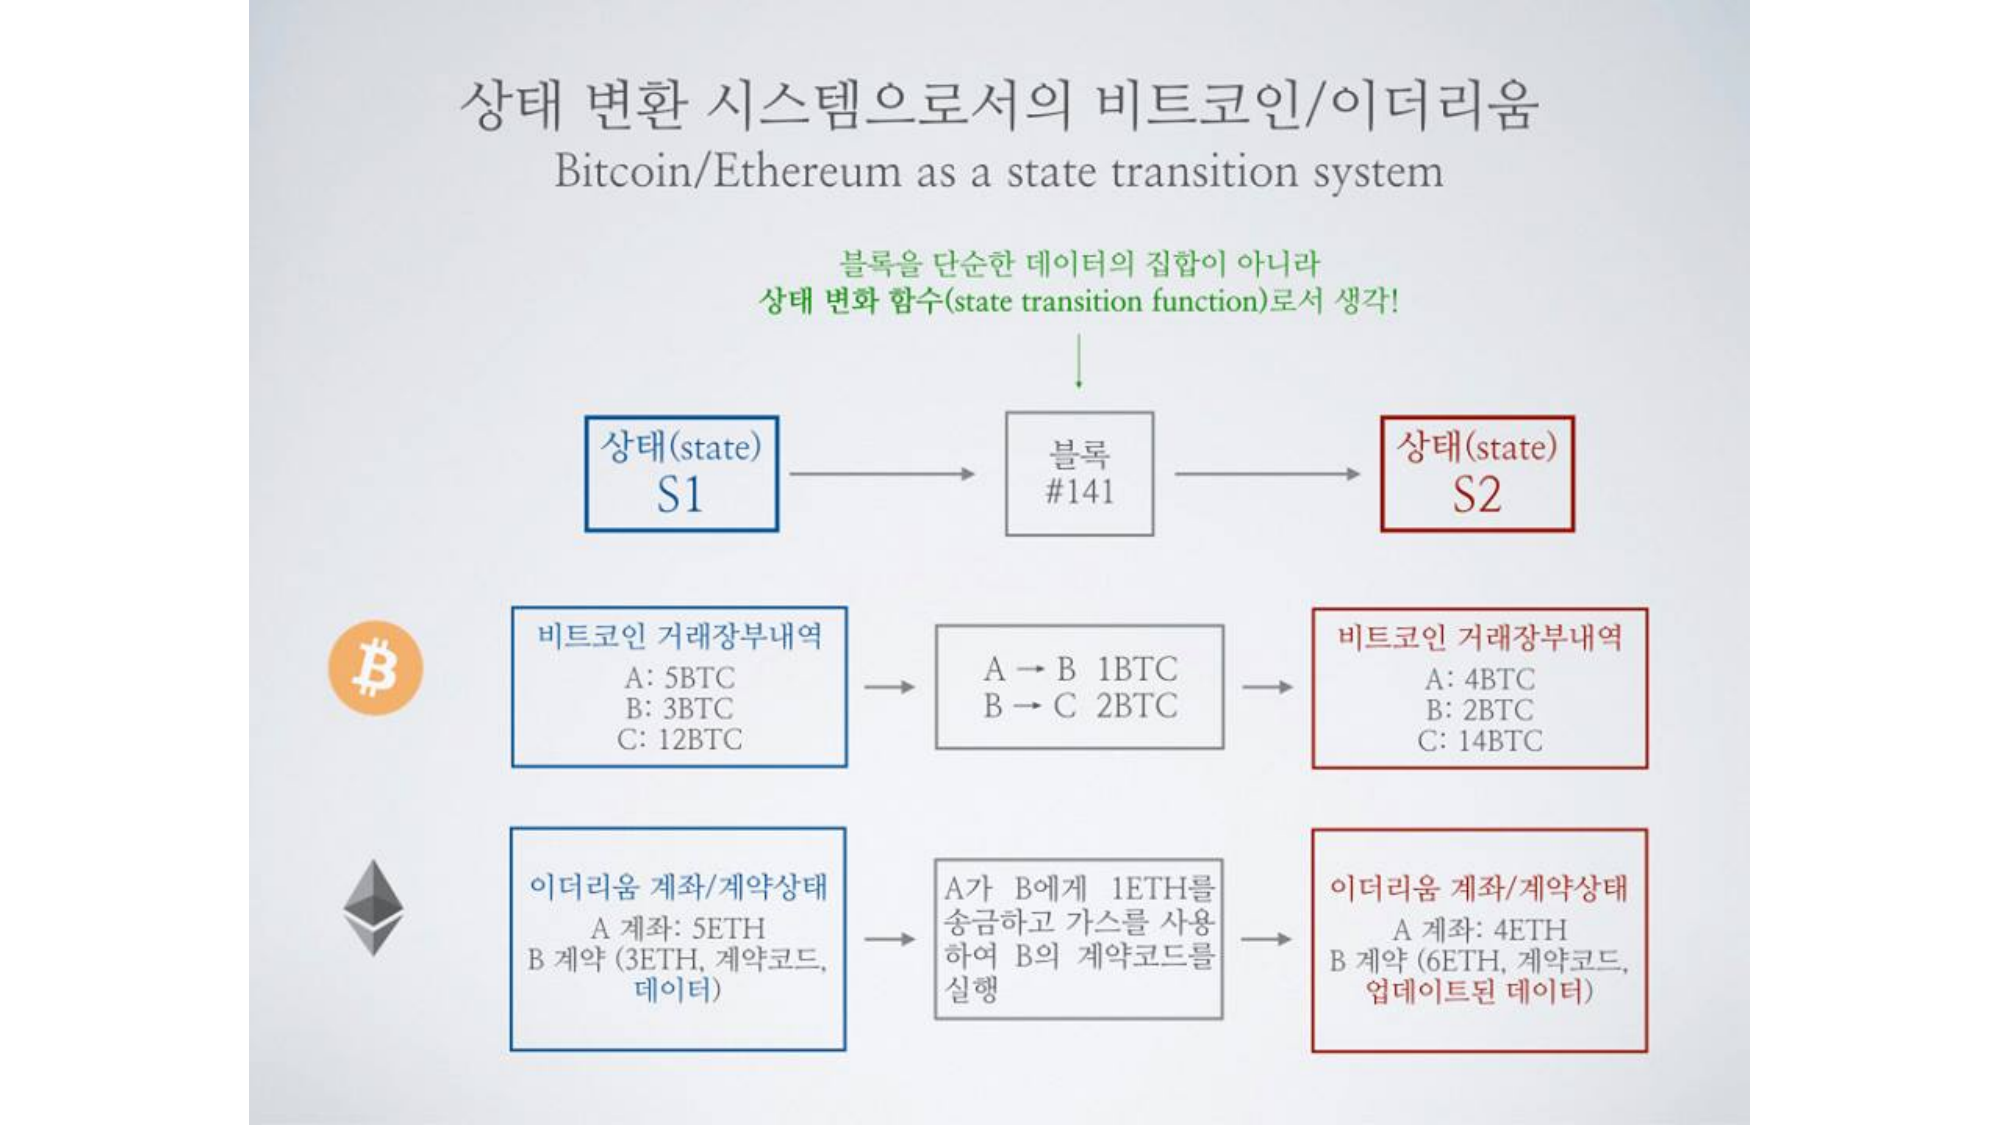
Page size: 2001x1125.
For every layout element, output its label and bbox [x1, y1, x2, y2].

picture [249, 0, 1750, 1125]
